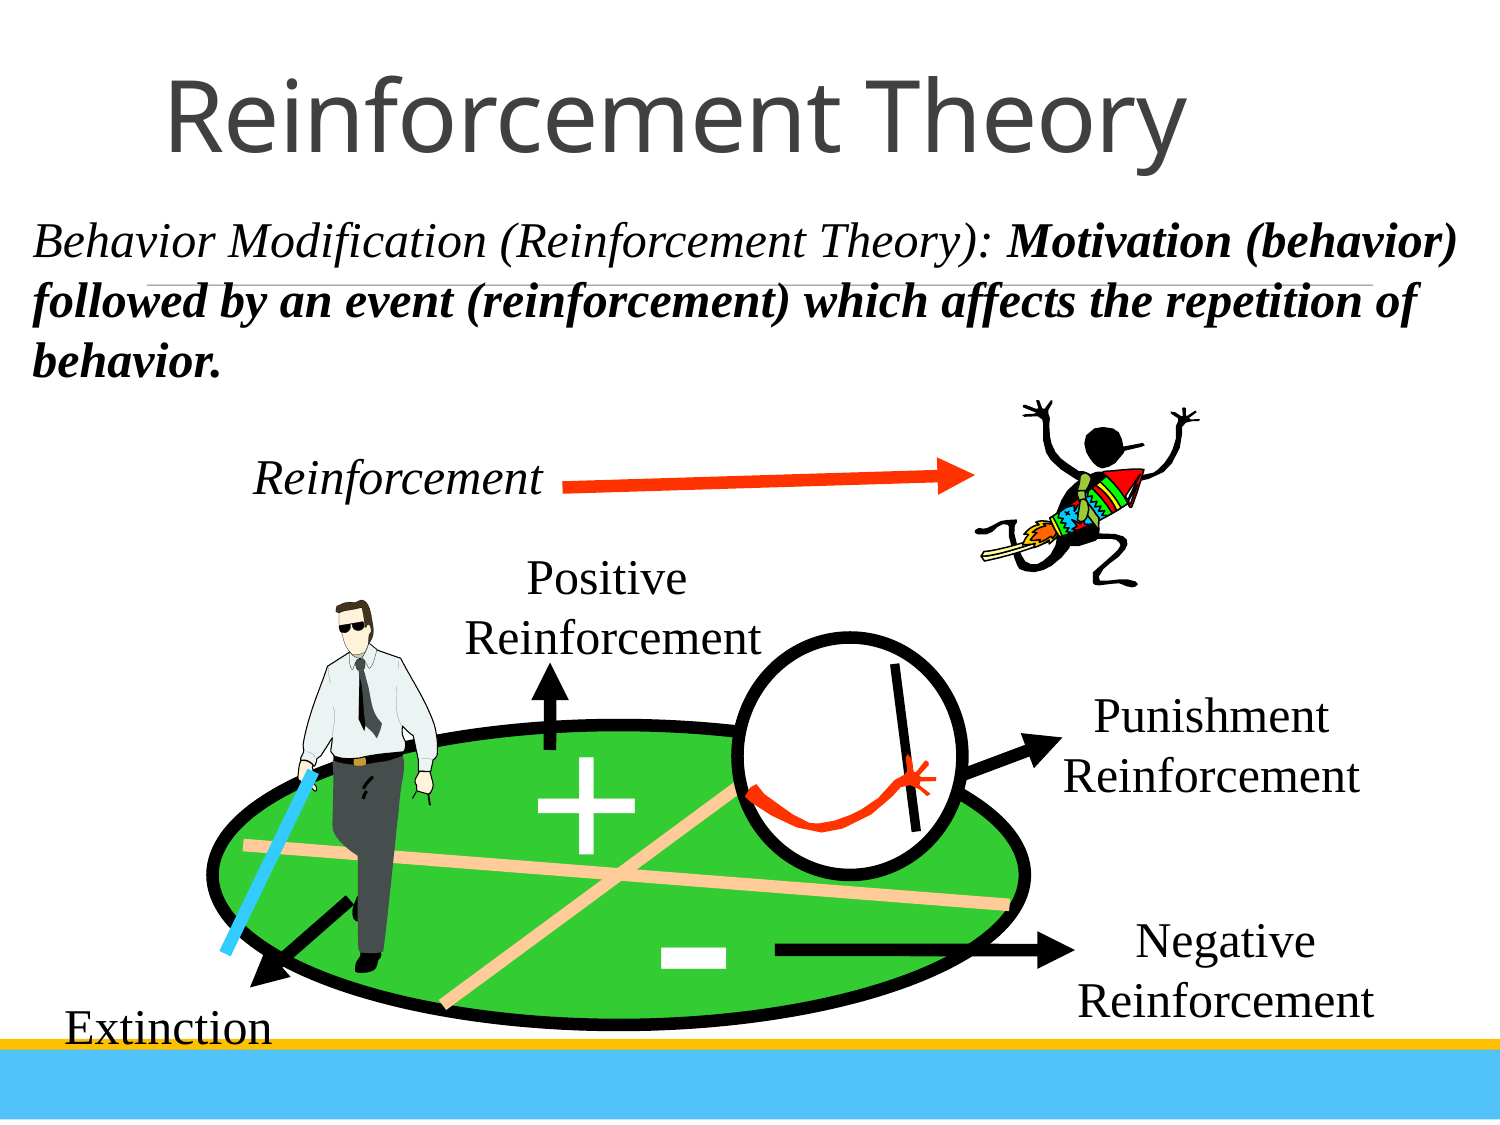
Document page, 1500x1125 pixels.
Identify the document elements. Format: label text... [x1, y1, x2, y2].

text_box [637, 759, 1390, 1075]
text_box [782, 637, 1376, 889]
text_box Behavior Modification (Reinforcement Theory): Motivation (behavior) followed by an event (reinforcement) which affects the repetition of behavior. [17, 200, 1500, 395]
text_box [49, 599, 438, 1063]
text_box [562, 469, 969, 488]
title Reinforcement Theory [0, 42, 1350, 173]
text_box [442, 724, 632, 1026]
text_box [449, 537, 778, 925]
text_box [974, 399, 1201, 588]
text_box Reinforcement [238, 437, 558, 513]
